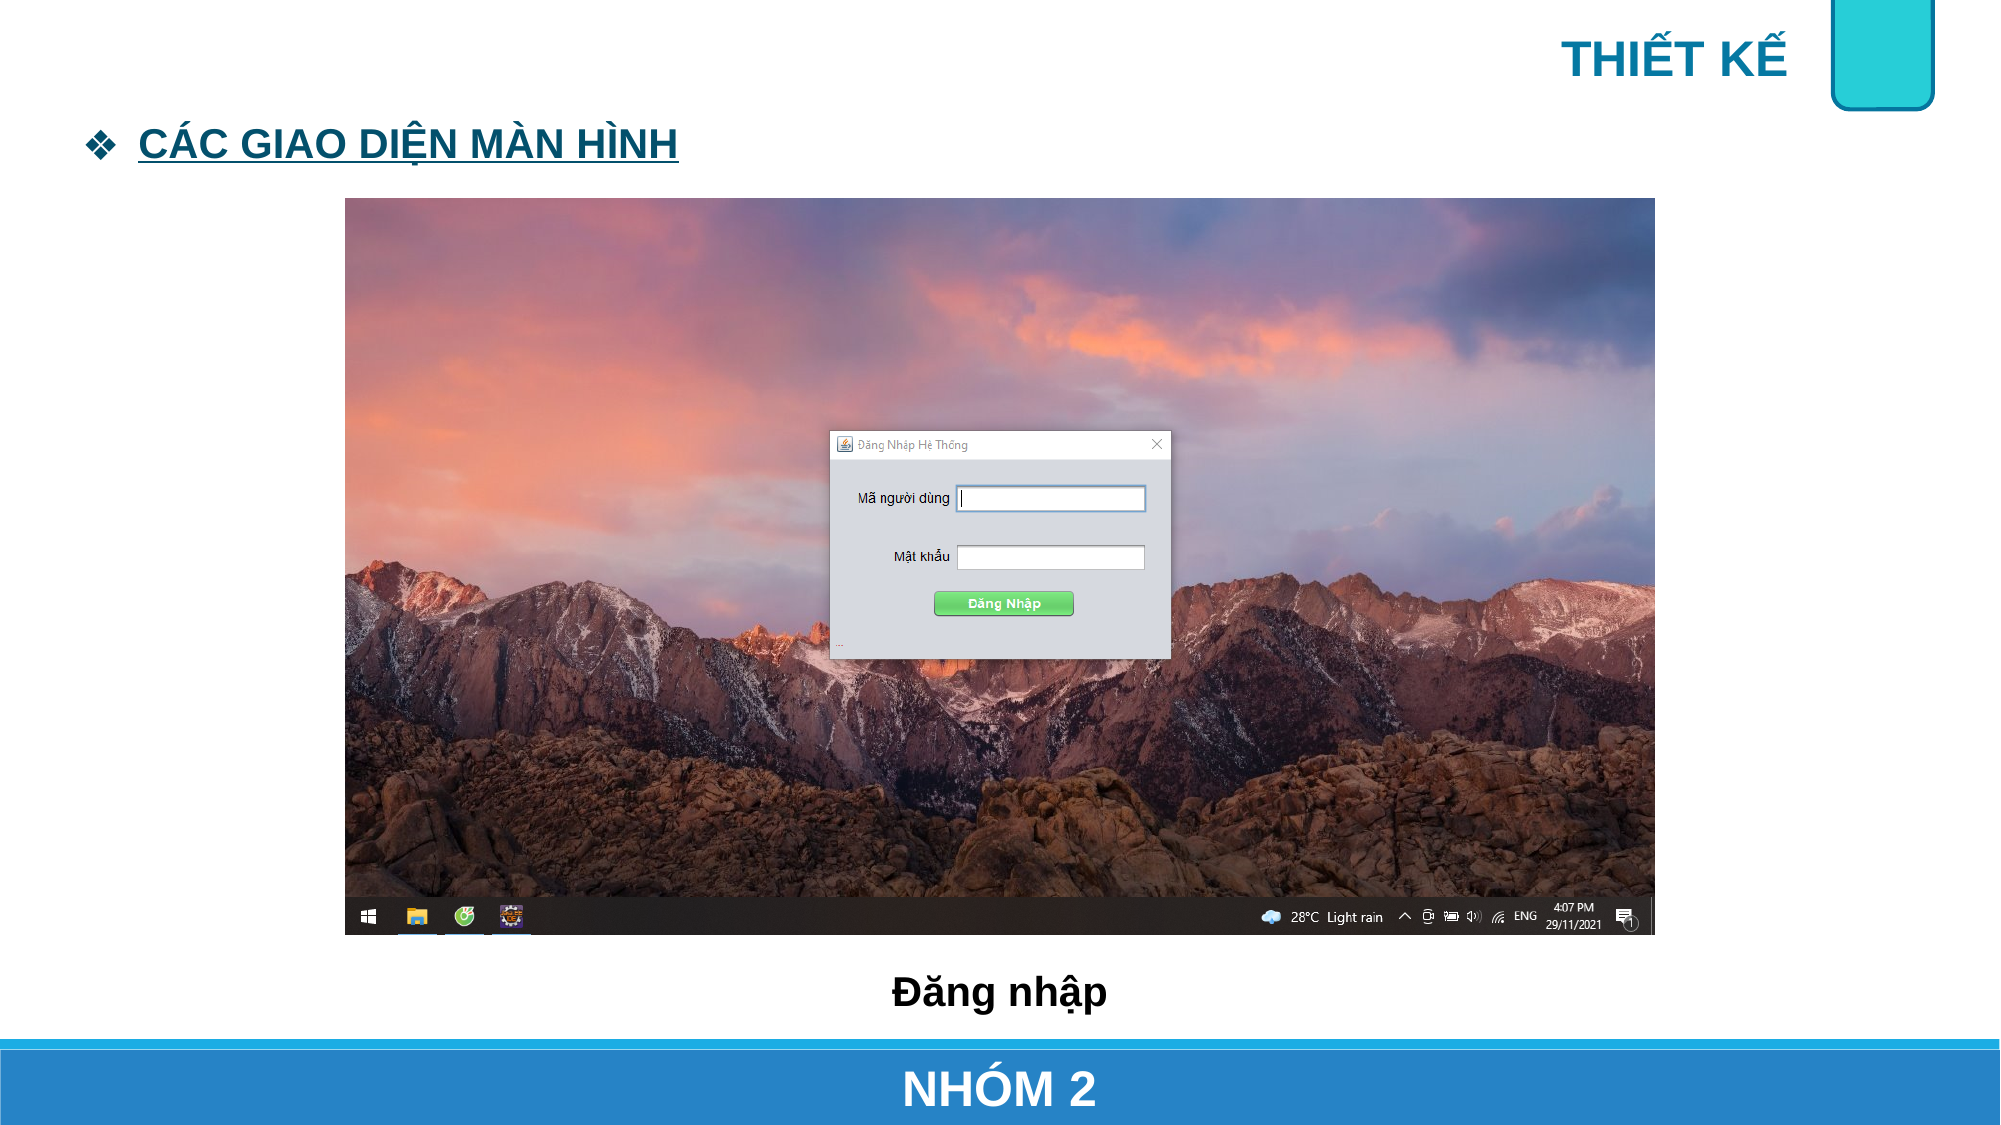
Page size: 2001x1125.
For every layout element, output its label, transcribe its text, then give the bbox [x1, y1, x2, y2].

picture [345, 198, 1655, 935]
text_box Đăng nhập [877, 957, 1123, 1023]
text_box THIẾT KẾ [1546, 9, 1846, 104]
text_box [1832, 0, 1933, 110]
text_box CÁC GIAO DIỆN MÀN HÌNH [67, 109, 750, 175]
text_box NHÓM 2 [871, 1049, 1129, 1125]
